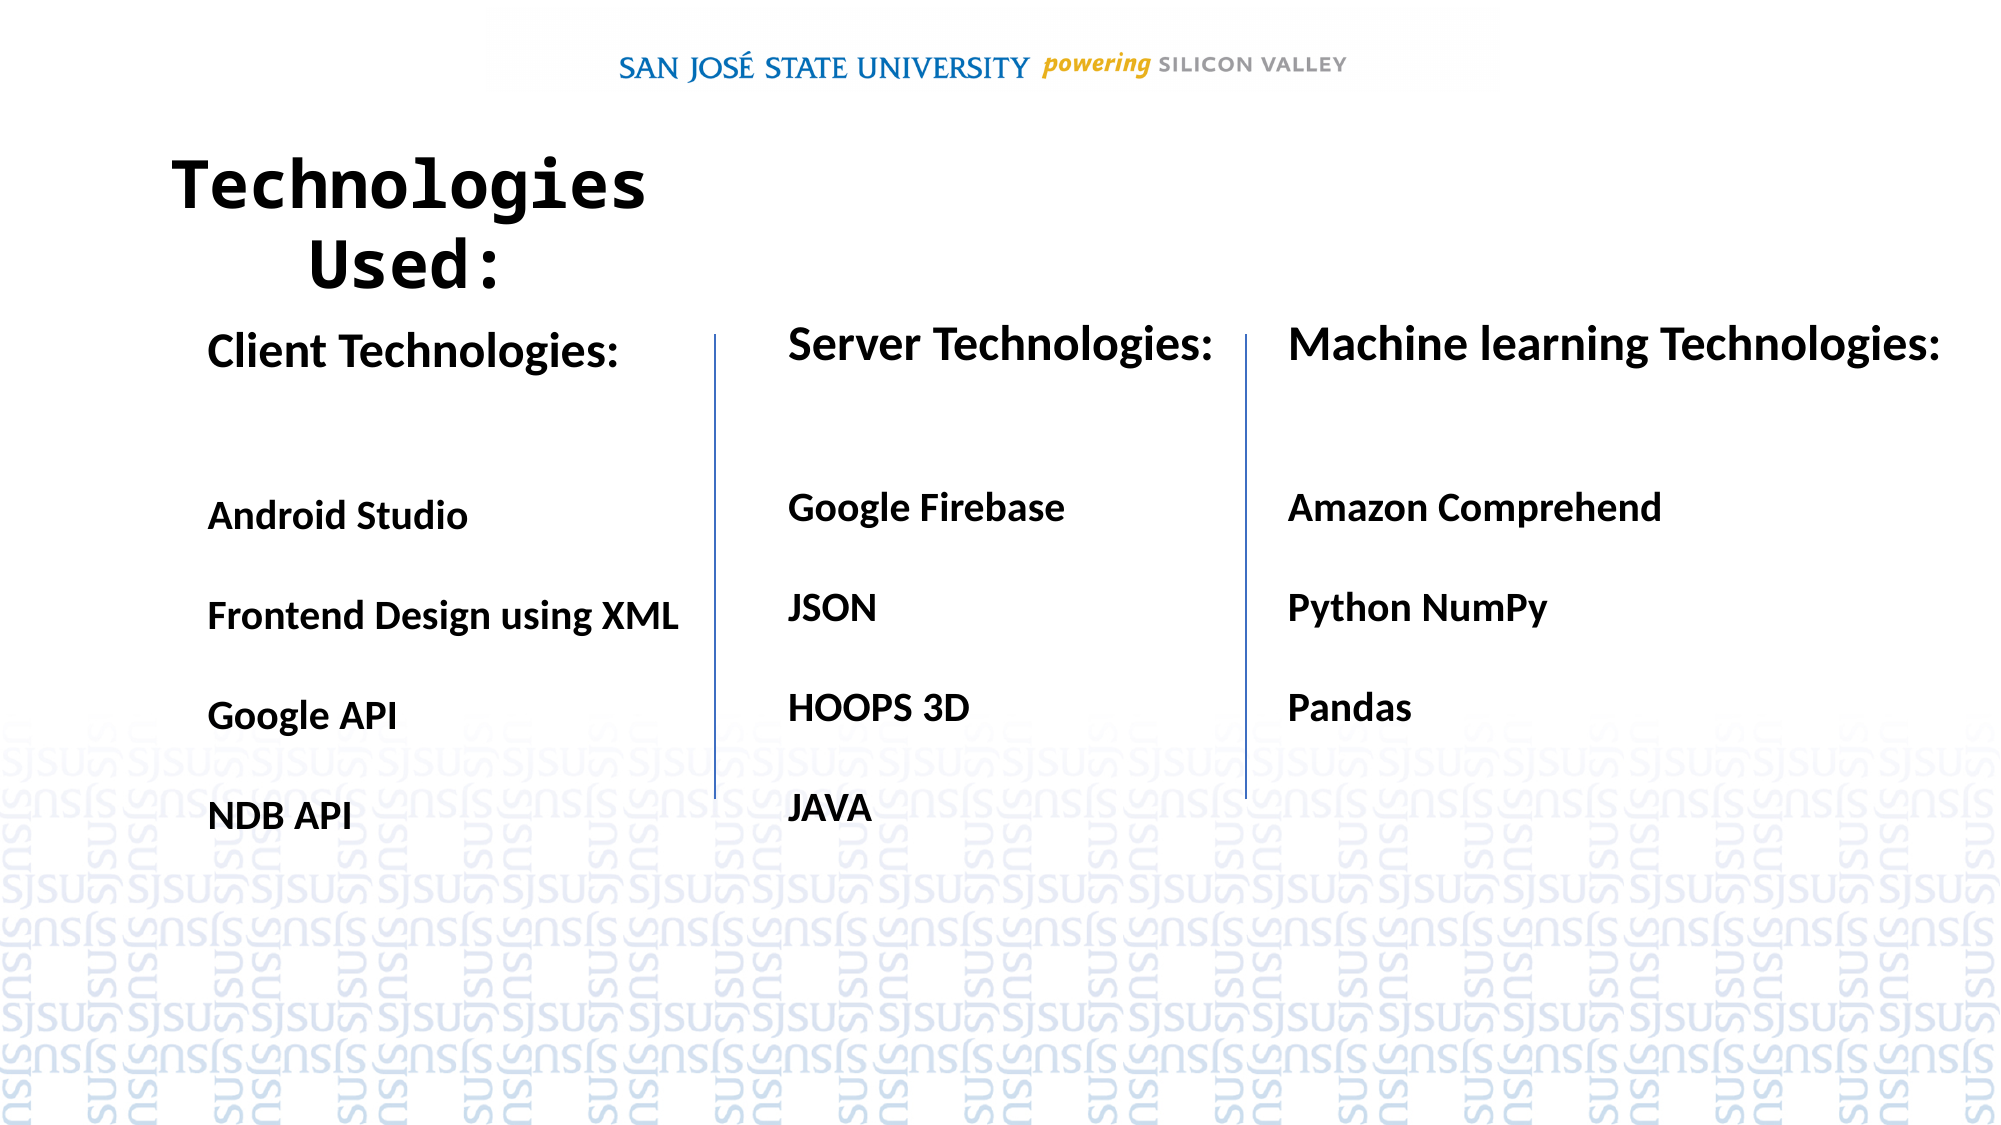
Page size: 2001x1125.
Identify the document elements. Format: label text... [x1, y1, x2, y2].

text_box Technologies Used: [46, 134, 773, 231]
text_box Server Technologies: Google Firebase JSON HOOPS 3D JAVA [773, 302, 1272, 515]
picture [0, 518, 2000, 1125]
text_box Machine learning Technologies: Amazon Comprehend Python NumPy Pandas [1272, 302, 2000, 516]
picture [485, 6, 1513, 92]
text_box Client Technologies: Android Studio Frontend Design using XML Google API NDB API [192, 310, 773, 515]
